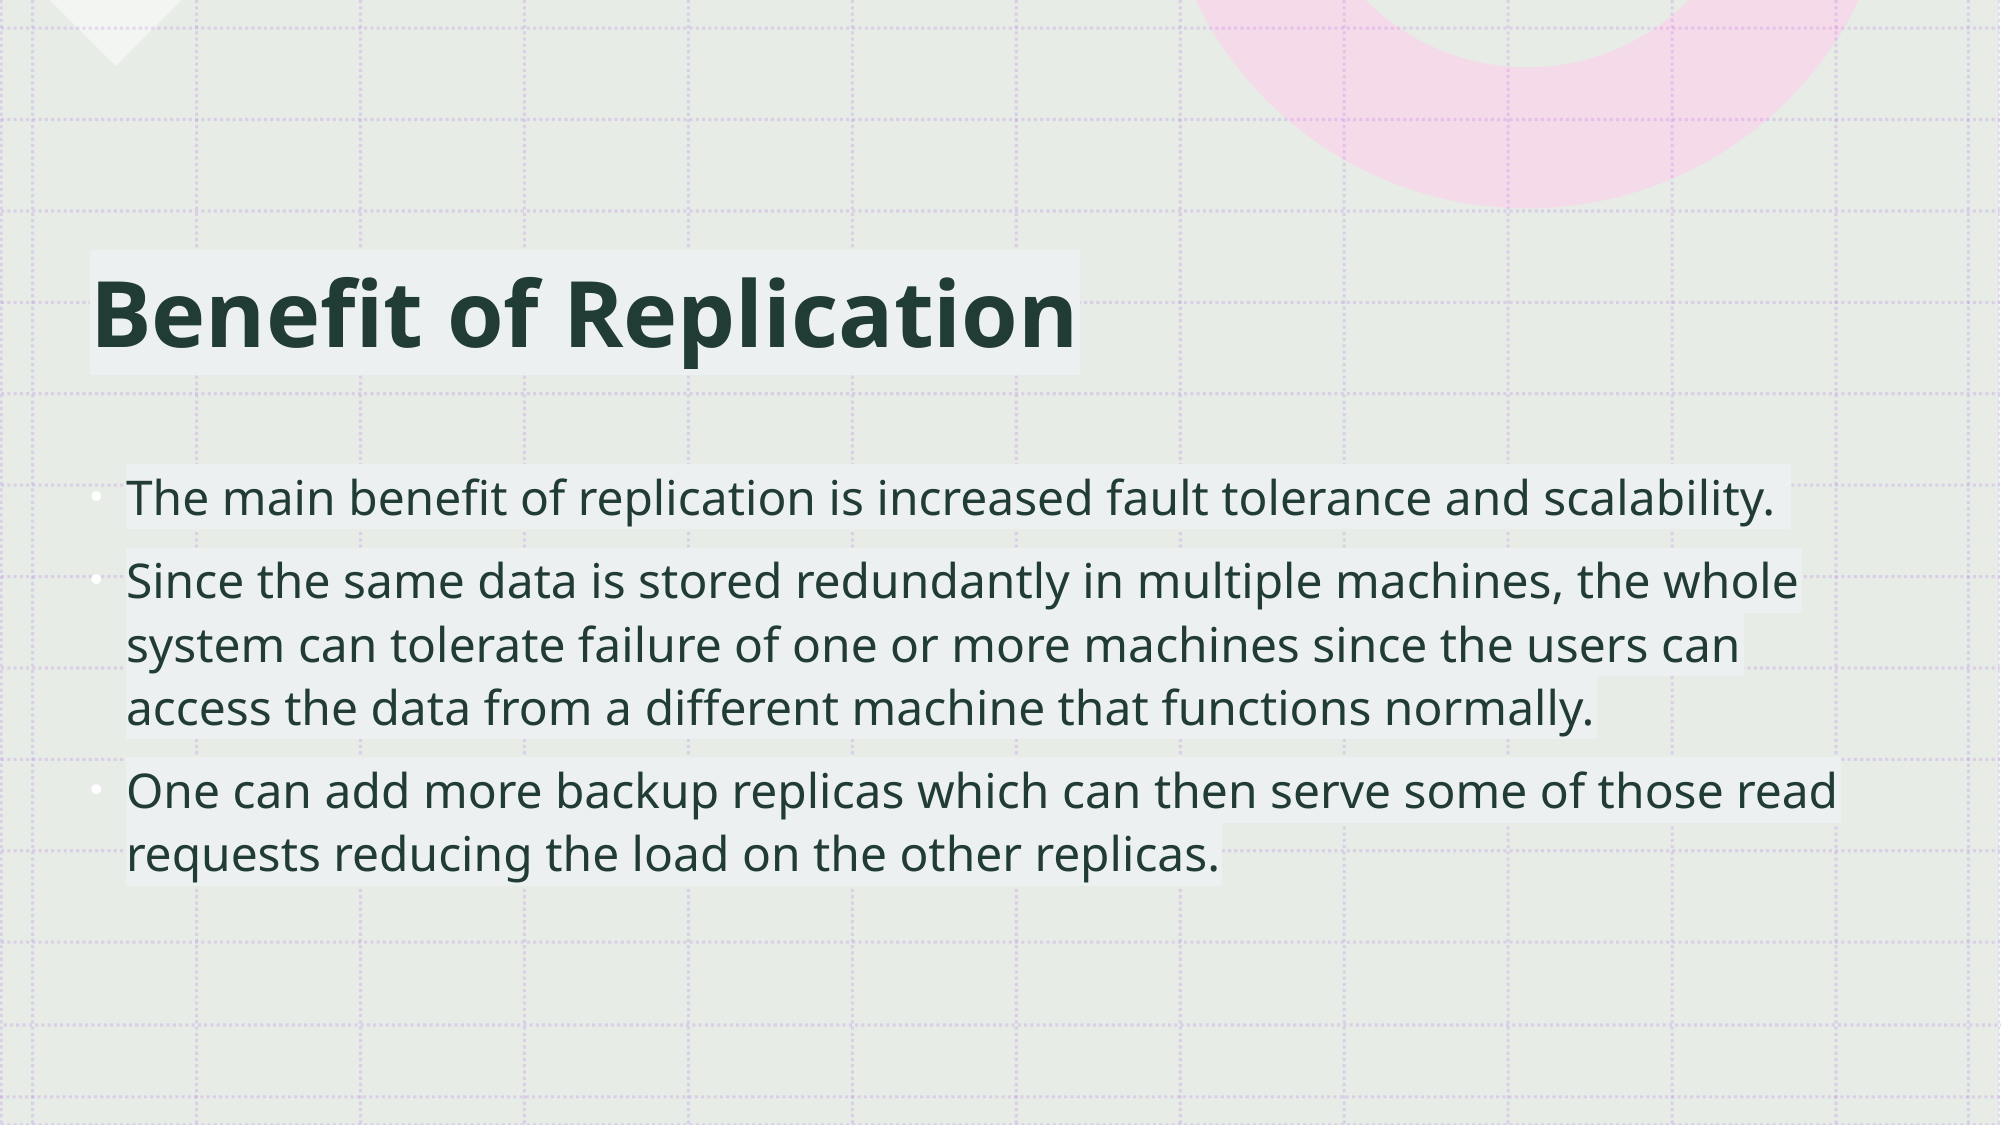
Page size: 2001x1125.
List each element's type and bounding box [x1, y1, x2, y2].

text_box [0, 0, 2000, 1125]
